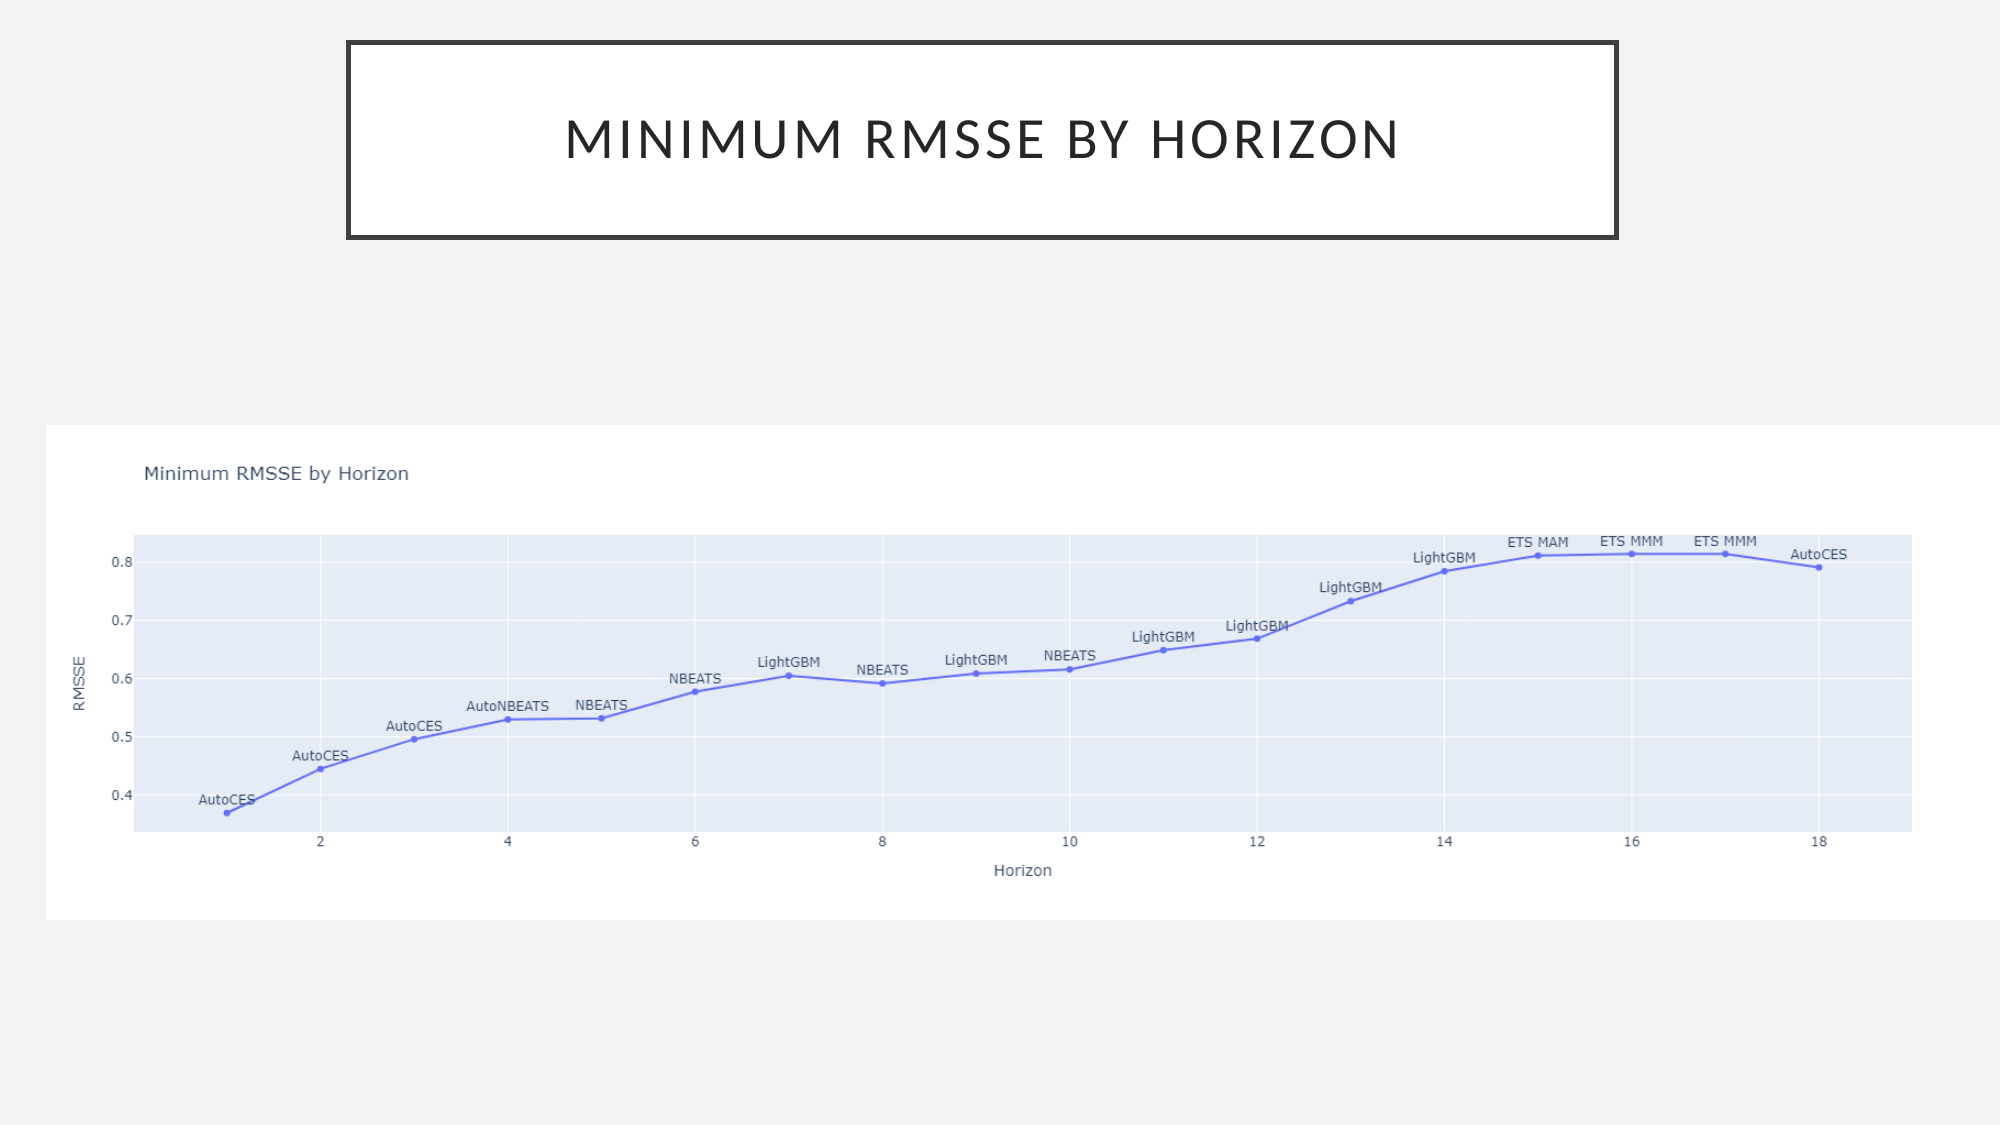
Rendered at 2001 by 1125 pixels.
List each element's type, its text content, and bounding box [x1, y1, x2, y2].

title Minimum RMSSE by Horizon [346, 40, 1619, 240]
picture [46, 425, 2000, 920]
